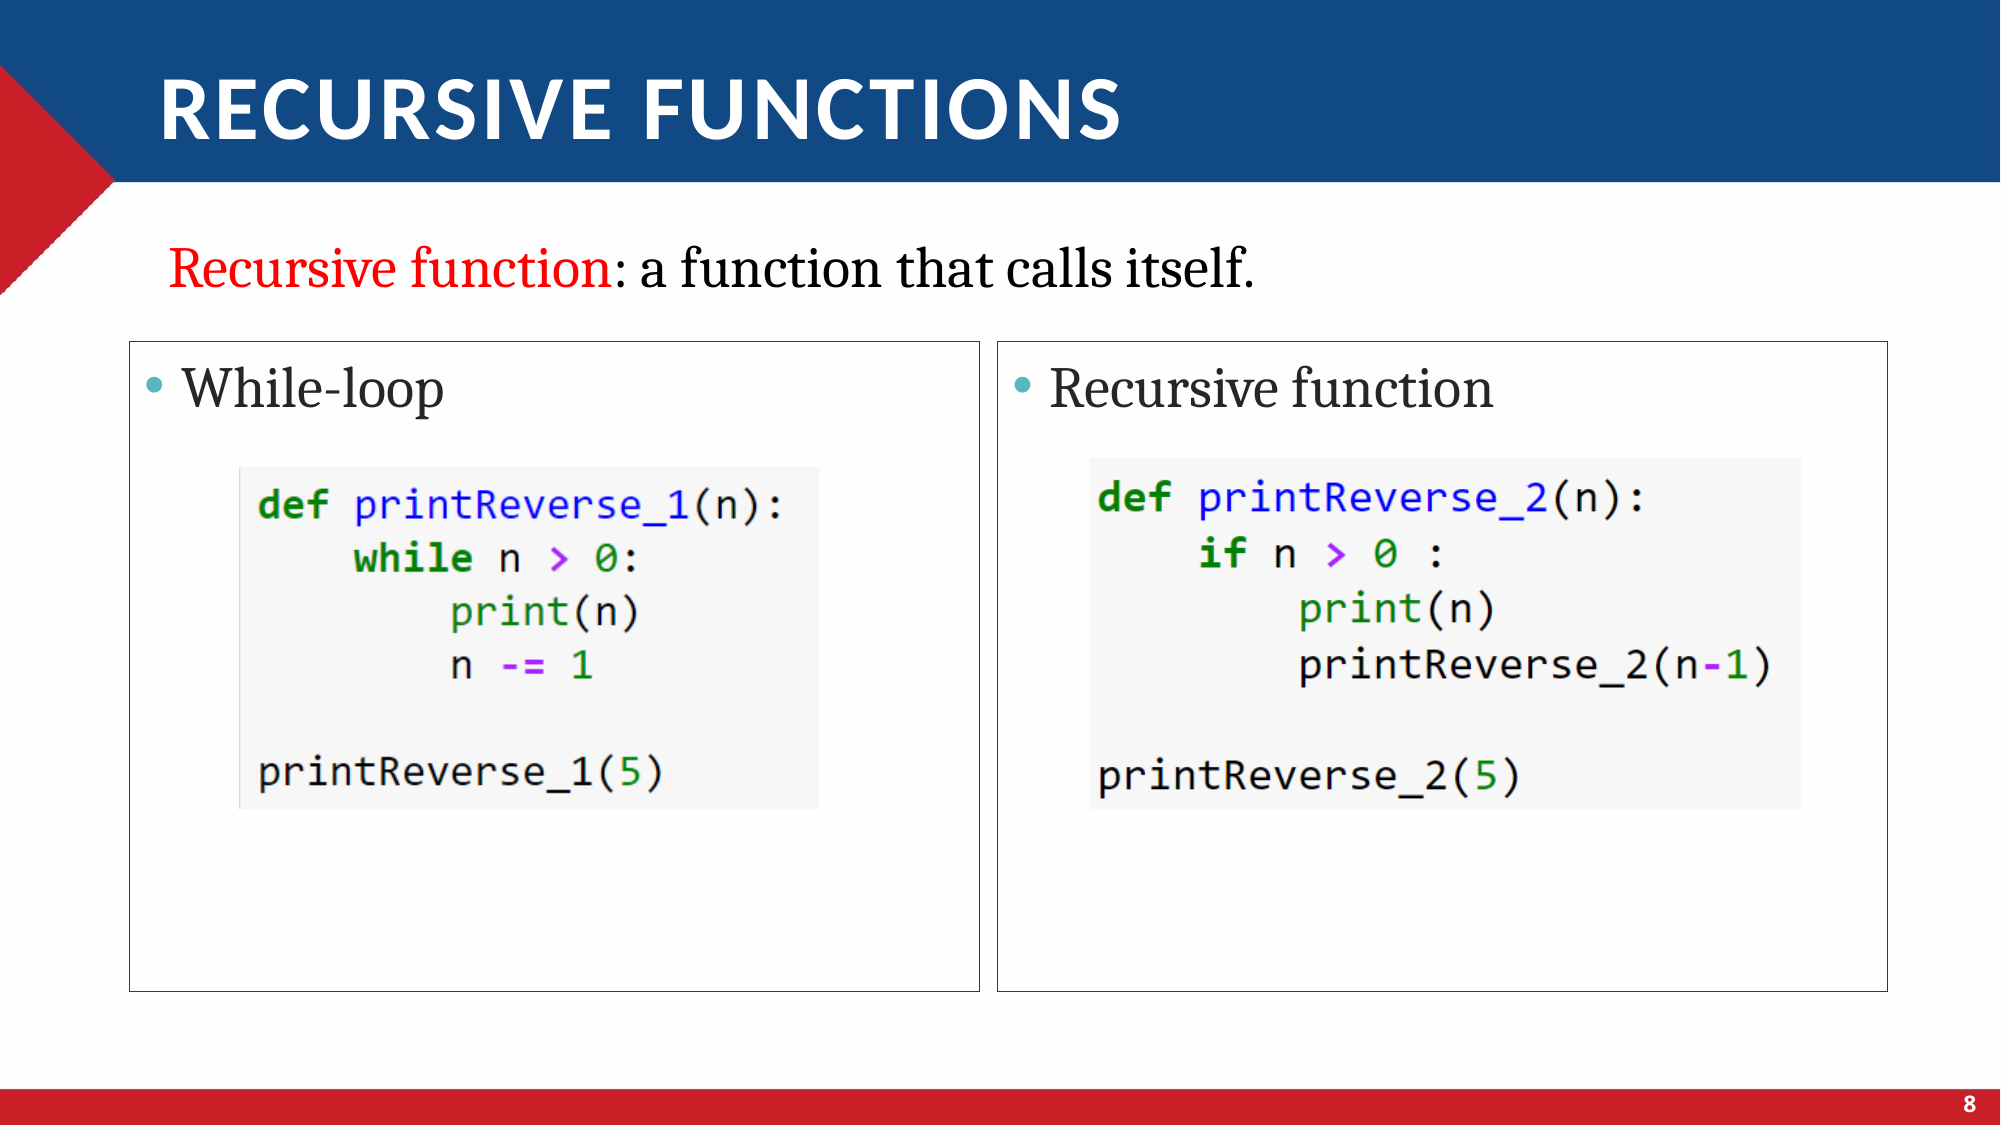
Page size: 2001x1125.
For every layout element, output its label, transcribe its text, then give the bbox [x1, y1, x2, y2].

title Recursive functions [127, 45, 1890, 176]
slide_number 8 [1939, 1085, 2000, 1125]
list Recursive function [997, 341, 1888, 992]
picture [0, 0, 2001, 1125]
text_box Recursive function: a function that calls itself. [153, 221, 1271, 307]
list While-loop [129, 341, 980, 992]
